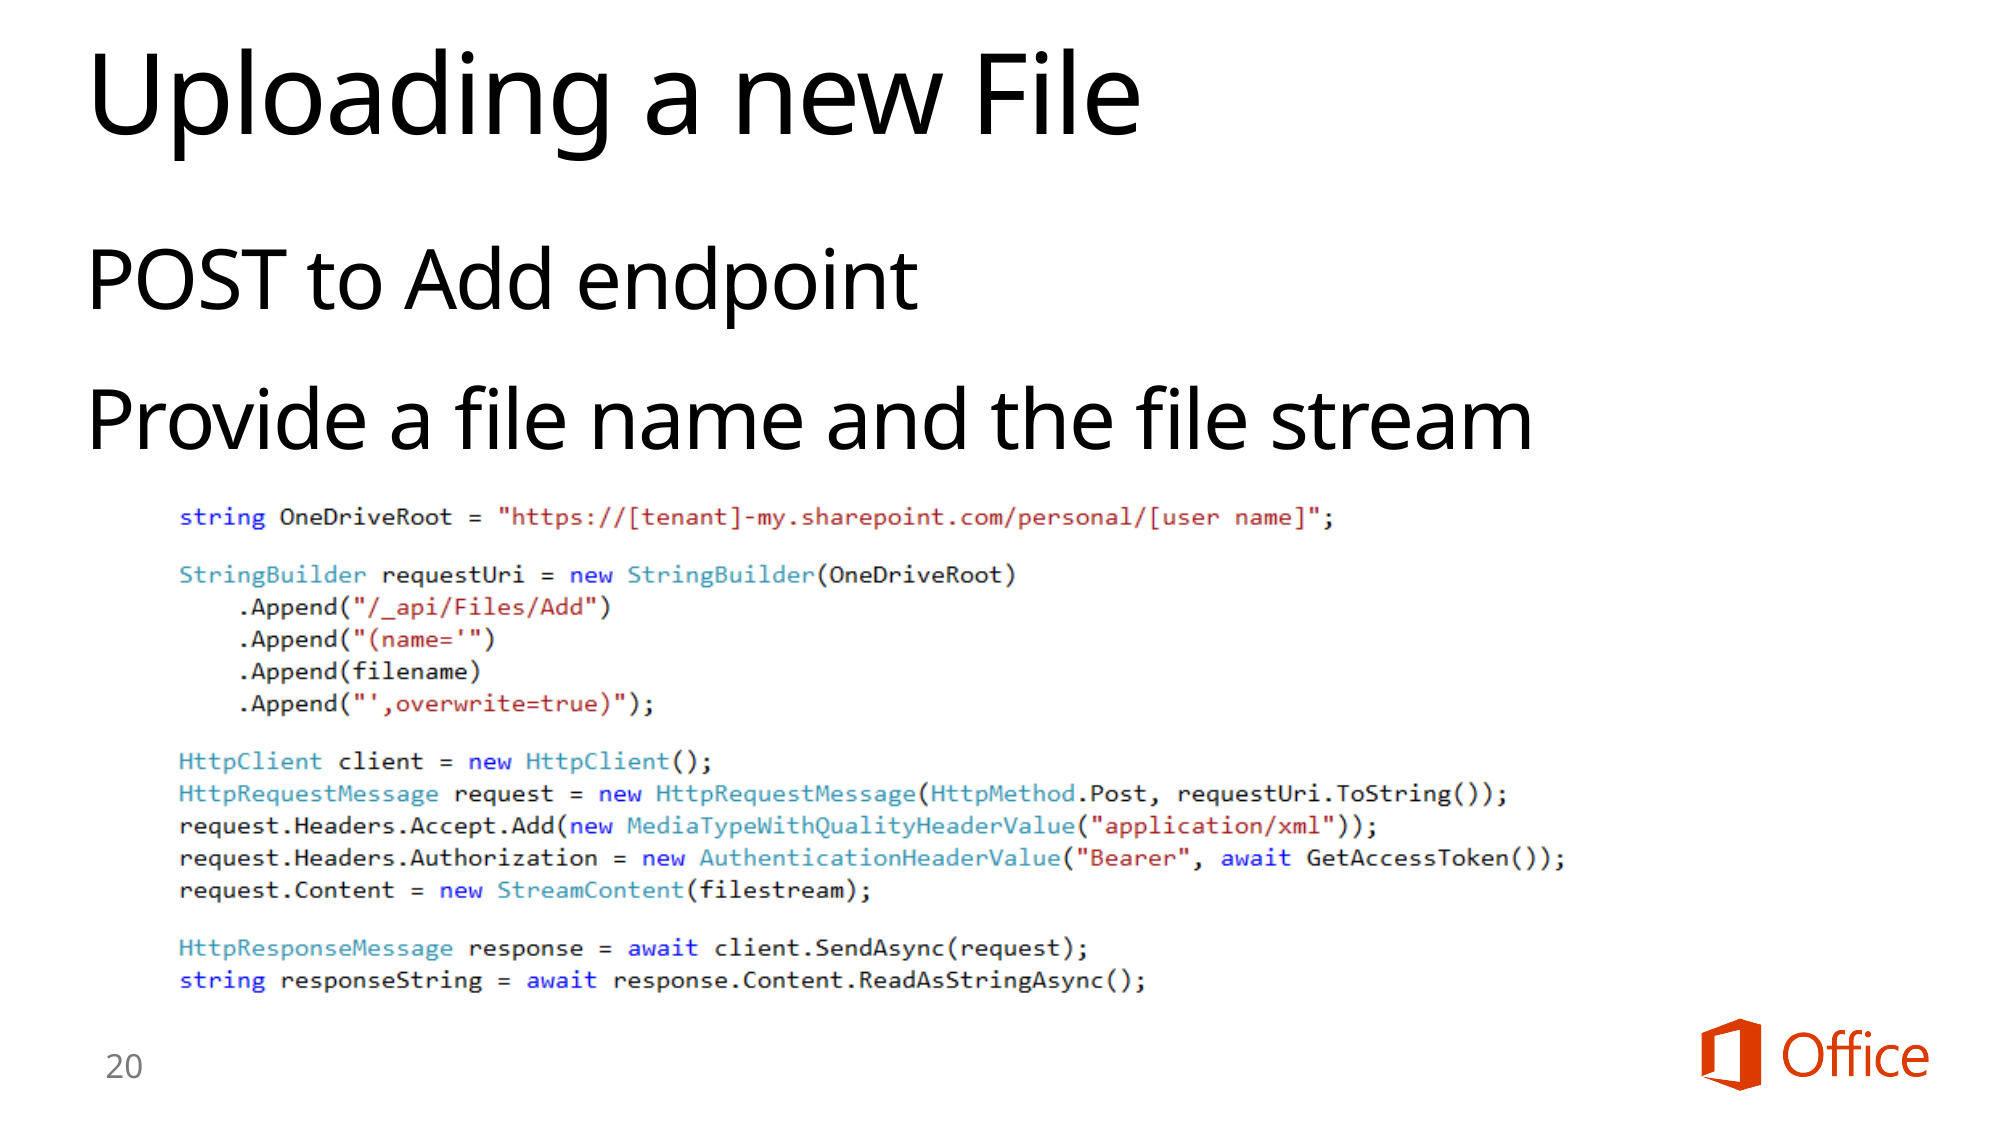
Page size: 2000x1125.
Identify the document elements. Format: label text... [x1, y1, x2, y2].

picture [1670, 987, 1960, 1122]
list POST to Add endpoint Provide a file name and the file stream [85, 237, 1914, 562]
picture [155, 488, 1627, 1001]
slide_number 20 [85, 1049, 178, 1086]
title Uploading a new File [85, 37, 1914, 161]
